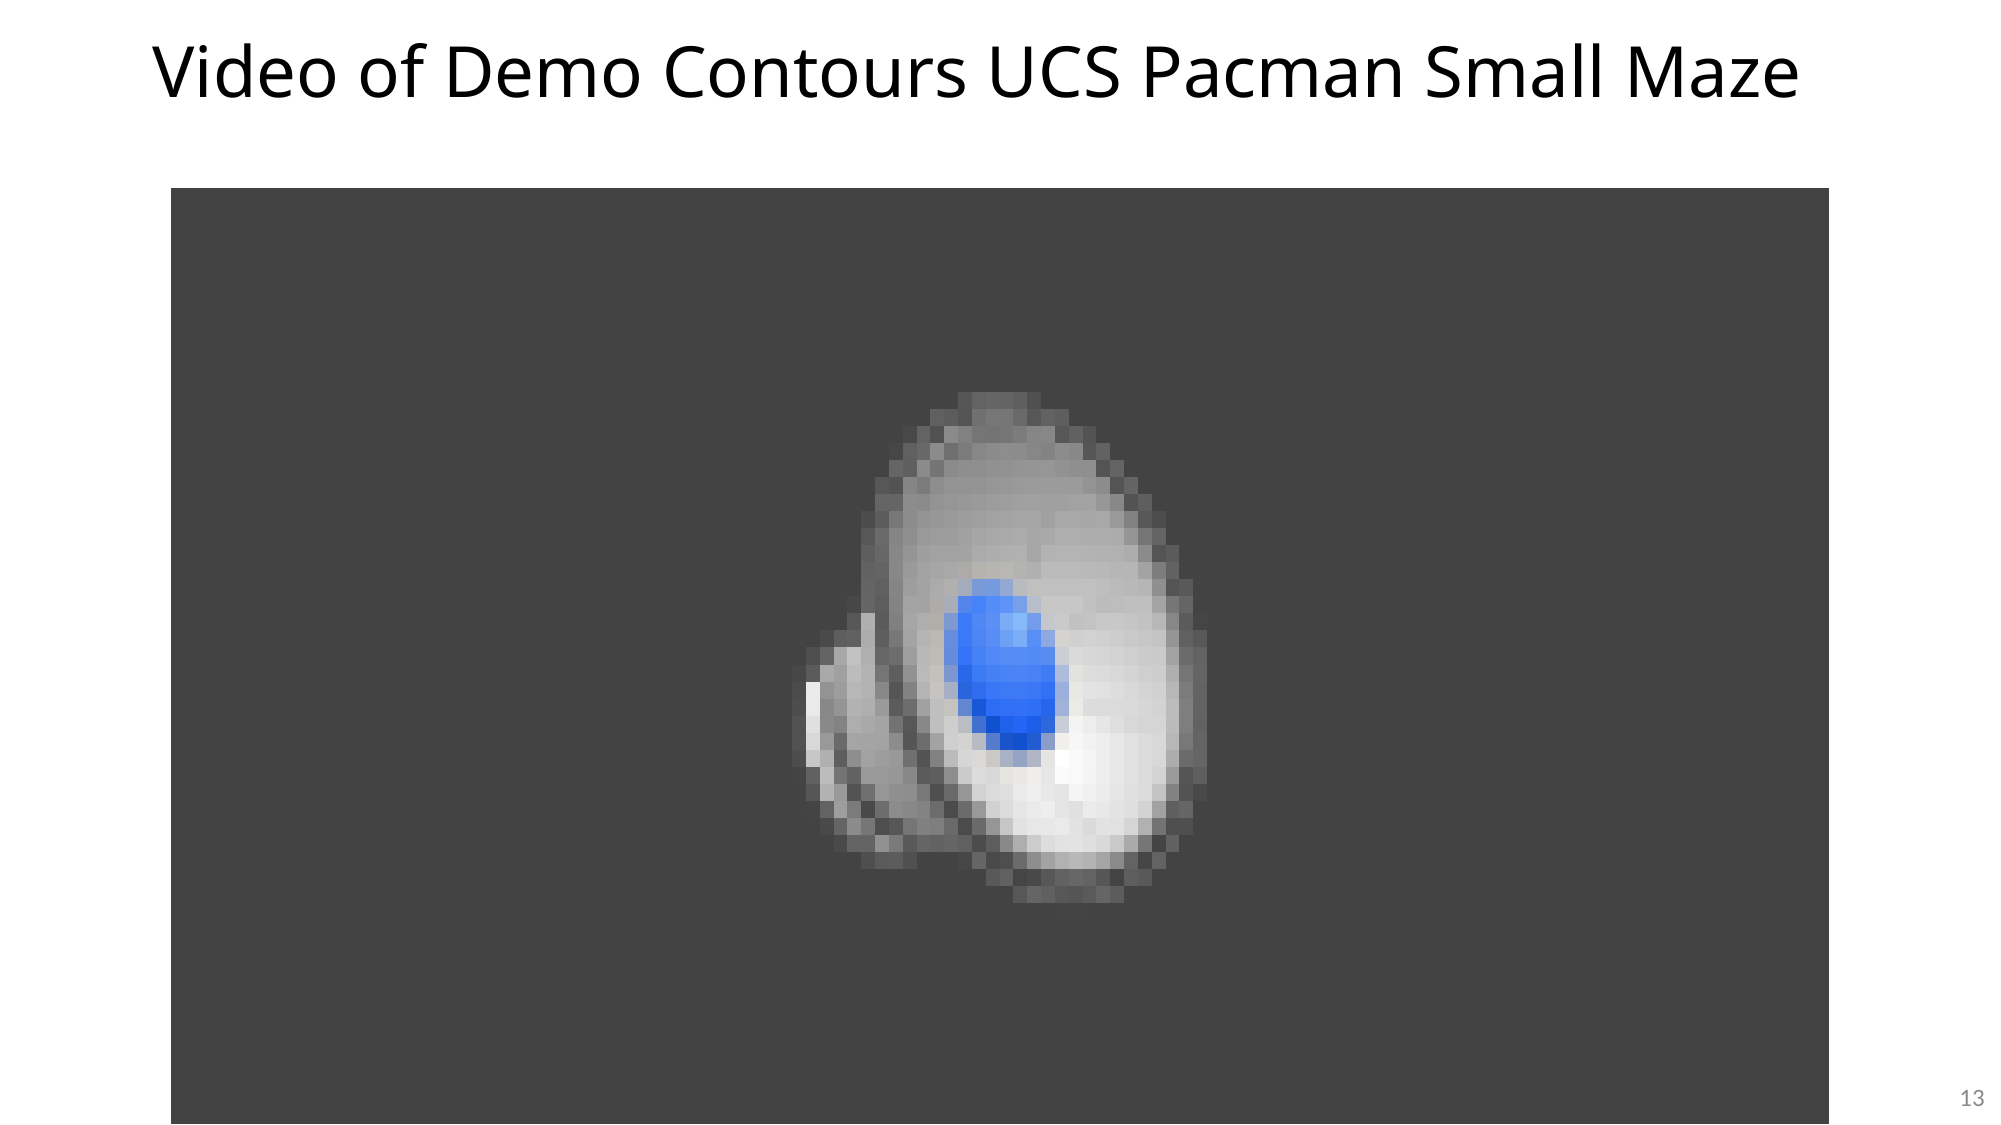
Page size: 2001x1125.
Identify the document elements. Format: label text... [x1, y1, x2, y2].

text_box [169, 187, 1831, 1125]
title Video of Demo Contours UCS Pacman Small Maze [137, 19, 1863, 130]
slide_number 13 [1910, 1067, 2000, 1125]
